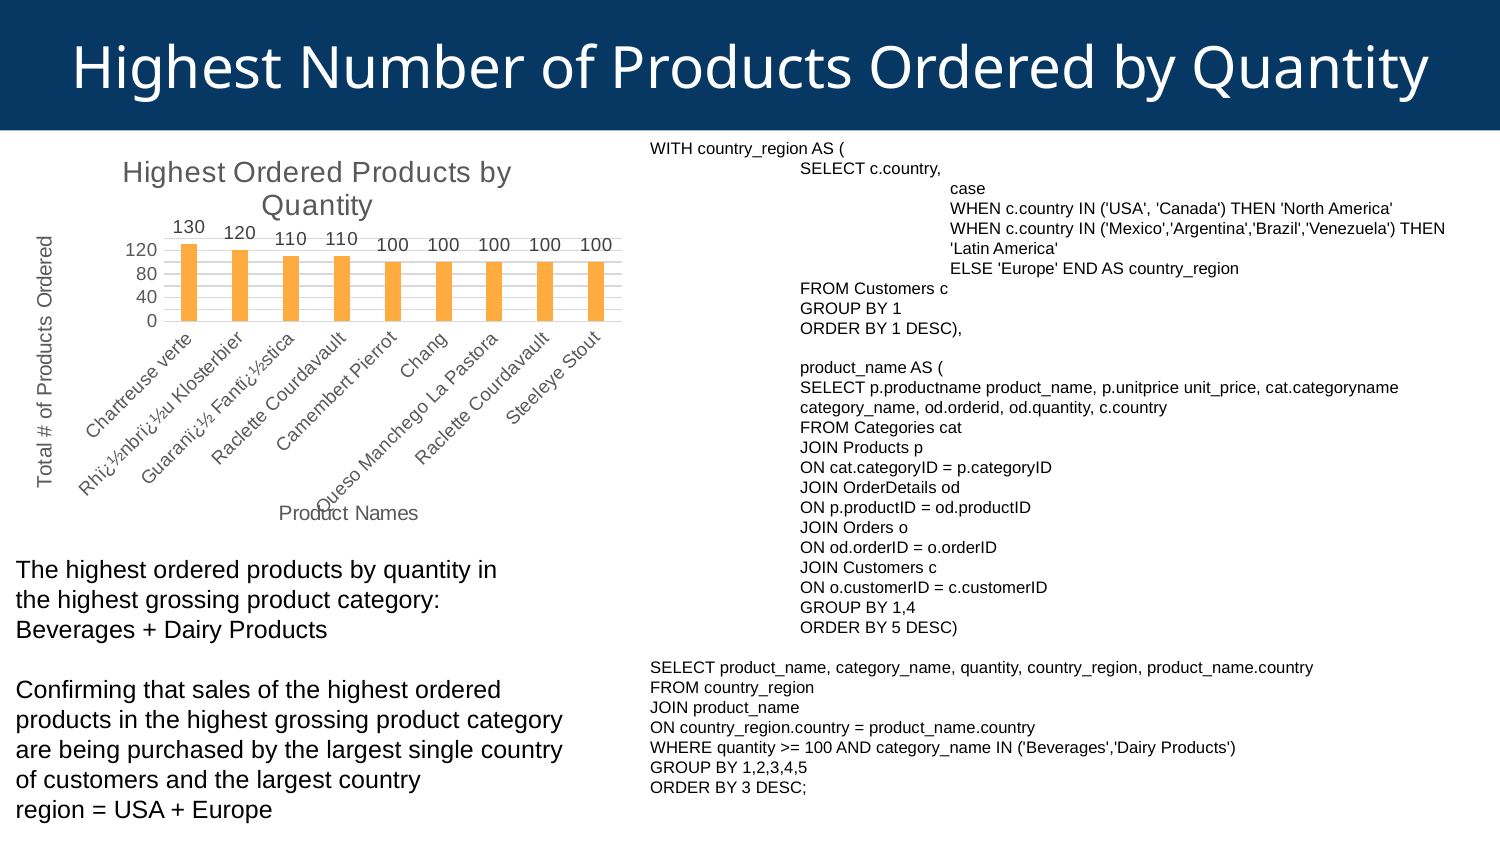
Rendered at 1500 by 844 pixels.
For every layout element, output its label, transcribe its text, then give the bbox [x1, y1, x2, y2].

chart [0, 130, 636, 557]
text_box WITH country_region AS ( SELECT c.country, case WHEN c.country IN ('USA', 'Canada') THEN 'North America' WHEN c.country IN ('Mexico','Argentina','Brazil','Venezuela') THEN 'Latin America' ELSE 'Europe' END AS country_region FROM Customers c GROUP BY 1 ORDER BY 1 DESC), product_name AS ( SELECT p.productname product_name, p.unitprice unit_price, cat.categoryname category_name, od.orderid, od.quantity, c.country FROM Categories cat JOIN Products p ON cat.categoryID = p.categoryID JOIN OrderDetails od ON p.productID = od.productID JOIN Orders o ON od.orderID = o.orderID JOIN Customers c ON o.customerID = c.customerID GROUP BY 1,4 ORDER BY 5 DESC) SELECT product_name, category_name, quantity, country_region, product_name.country FROM country_region JOIN product_name ON country_region.country = product_name.country WHERE quantity >= 100 AND category_name IN ('Beverages','Dairy Products') GROUP BY 1,2,3,4,5 ORDER BY 3 DESC; [635, 130, 1500, 804]
title Highest Number of Products Ordered by Quantity [0, 0, 1500, 130]
text_box The highest ordered products by quantity in the highest grossing product category: Beverages + Dairy Products Confirming that sales of the highest ordered products in the highest grossing product category are being purchased by the largest single country of customers and the largest country region = USA + Europe [0, 564, 594, 831]
